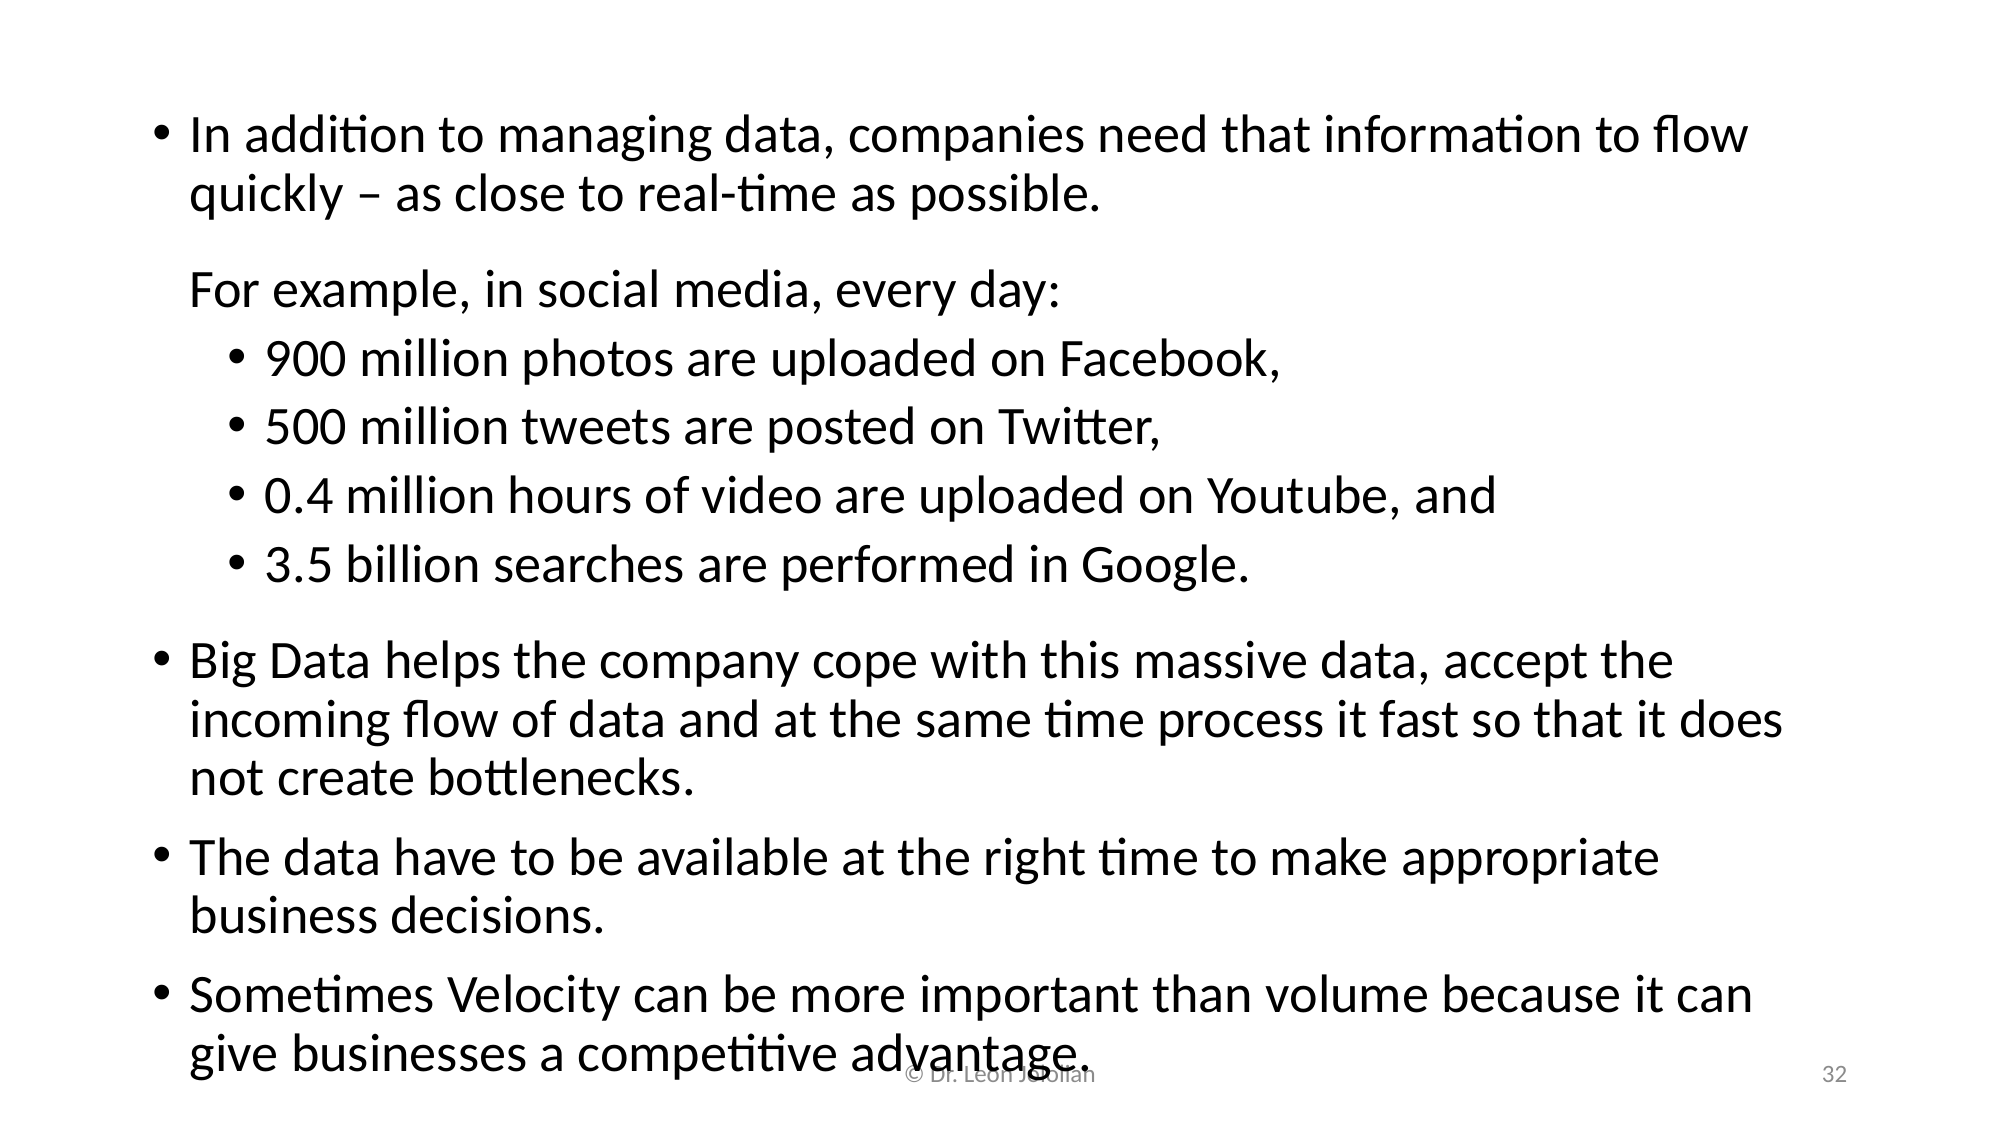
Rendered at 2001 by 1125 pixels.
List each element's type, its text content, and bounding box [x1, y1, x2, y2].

list In addition to managing data, companies need that information to flow quickly – as close to real-time as possible. For example, in social media, every day: 900 million photos are uploaded on Facebook, 500 million tweets are posted on Twitter, 0.4 million hours of video are uploaded on Youtube, and 3.5 billion searches are performed in Google. Big Data helps the company cope with this massive data, accept the incoming flow of data and at the same time process it fast so that it does not create bottlenecks. The data have to be available at the right time to make appropriate business decisions. Sometimes Velocity can be more important than volume because it can give businesses a competitive advantage. [137, 98, 1863, 1092]
footer © Dr. Leon Jololian [662, 1042, 1338, 1103]
slide_number 32 [1412, 1042, 1863, 1103]
